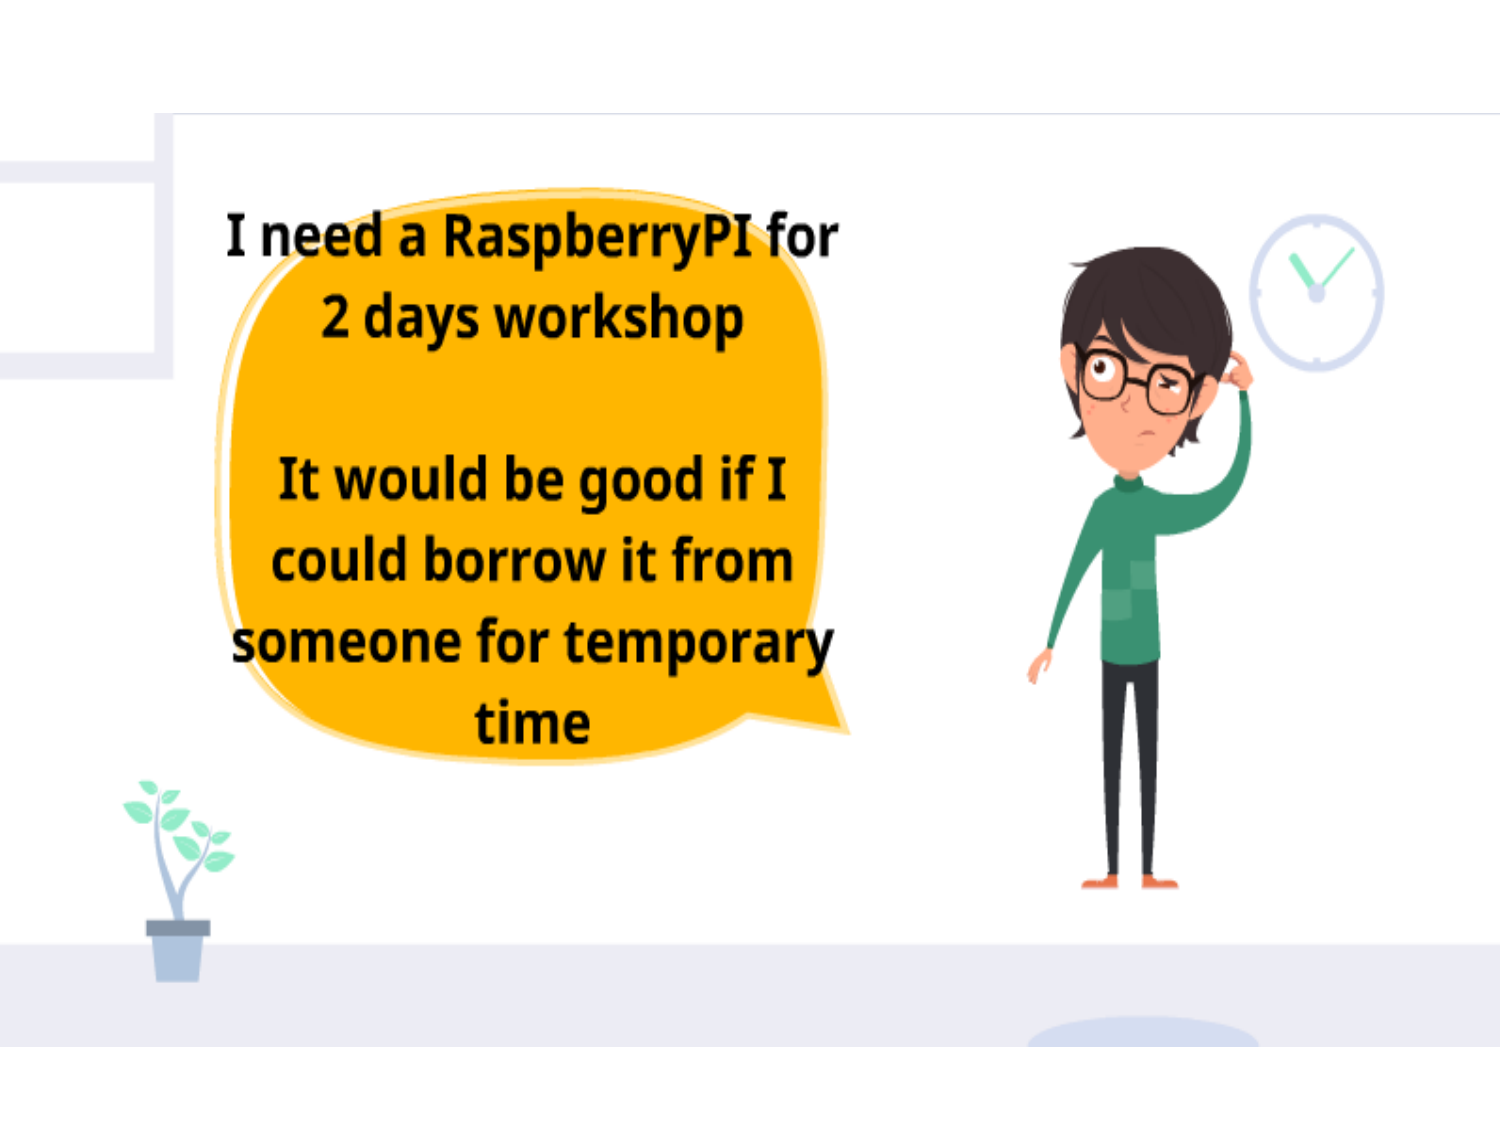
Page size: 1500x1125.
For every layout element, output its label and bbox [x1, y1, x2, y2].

picture [0, 113, 1500, 1047]
